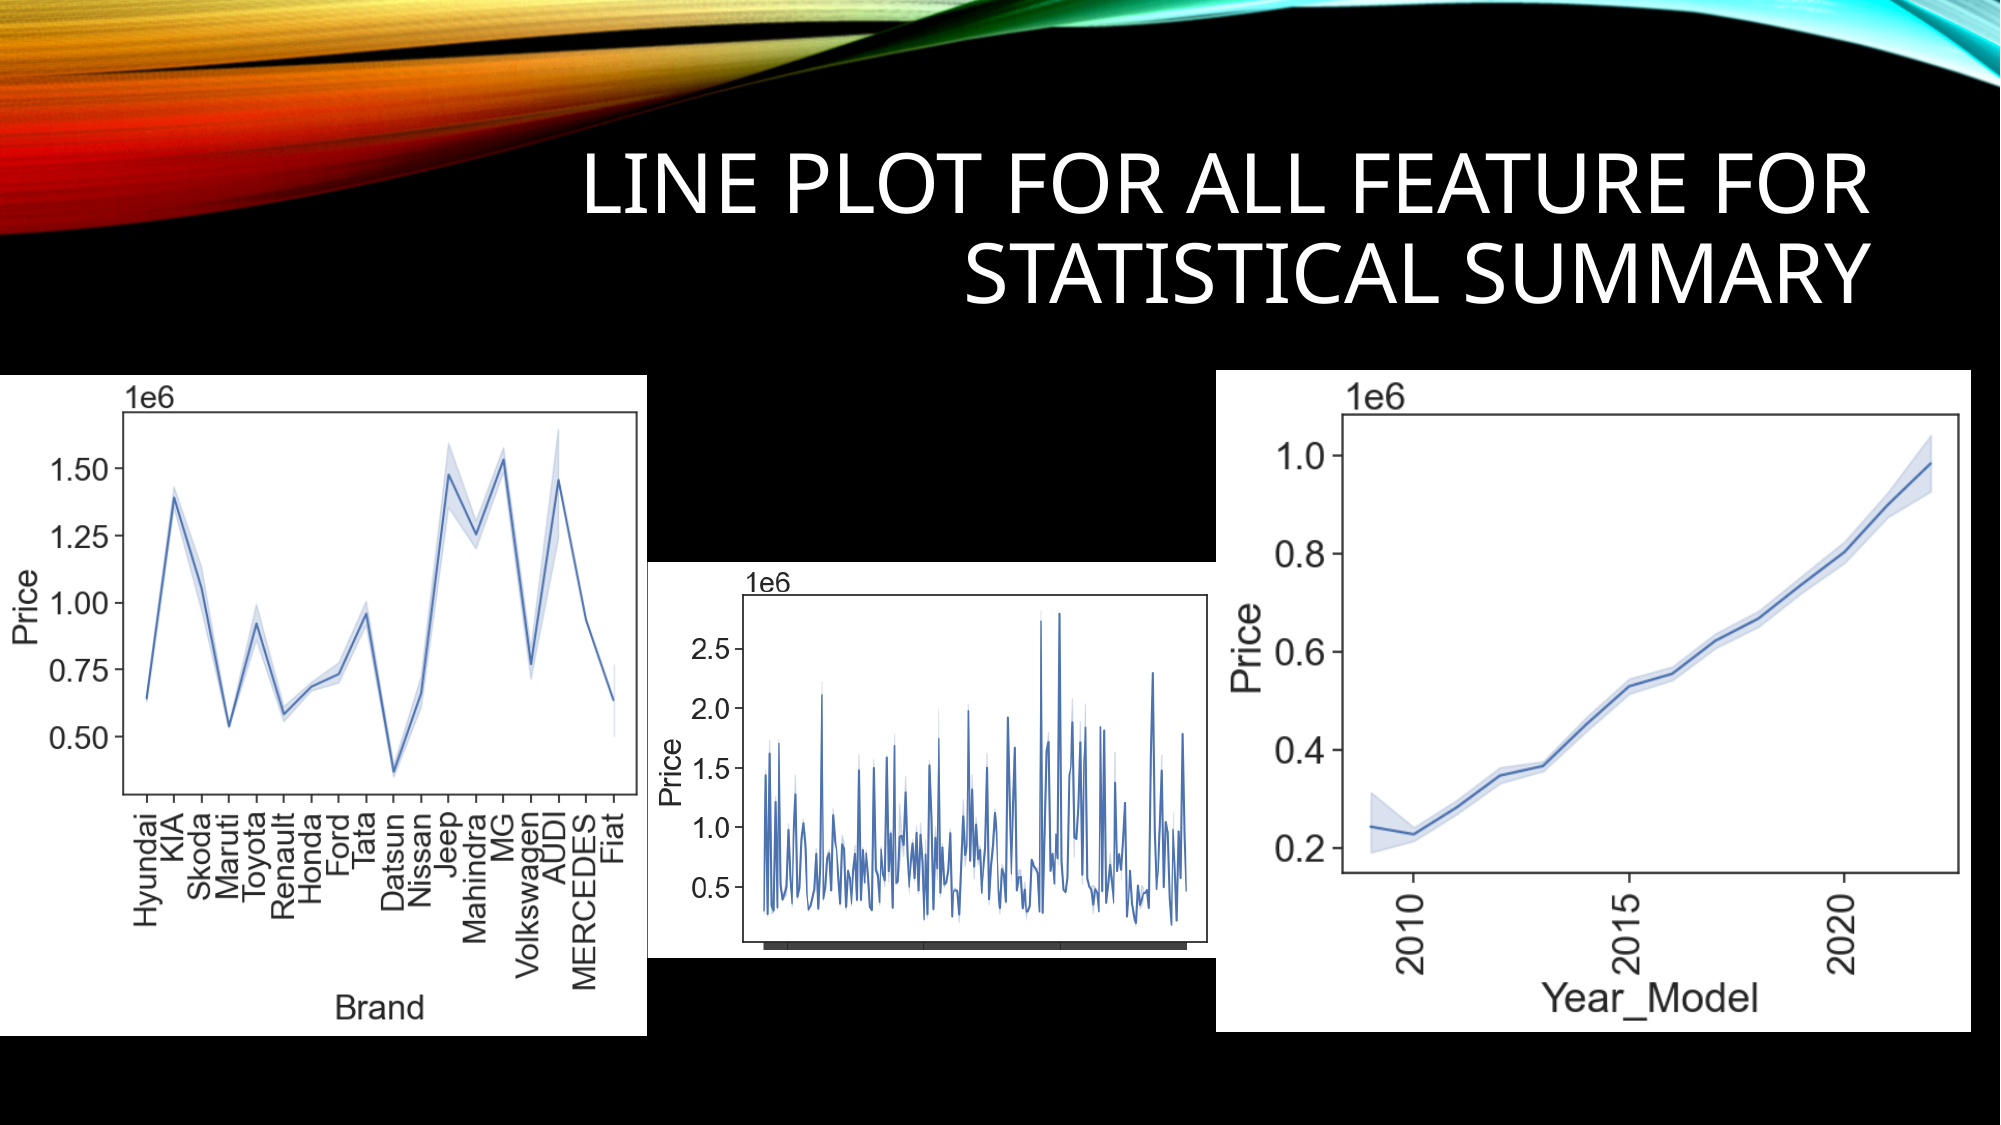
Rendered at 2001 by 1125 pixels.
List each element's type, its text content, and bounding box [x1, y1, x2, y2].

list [0, 375, 647, 1036]
picture [0, 0, 2000, 237]
picture [647, 370, 1972, 1033]
title Line plot for all feature for statistical summary [474, 125, 1888, 338]
